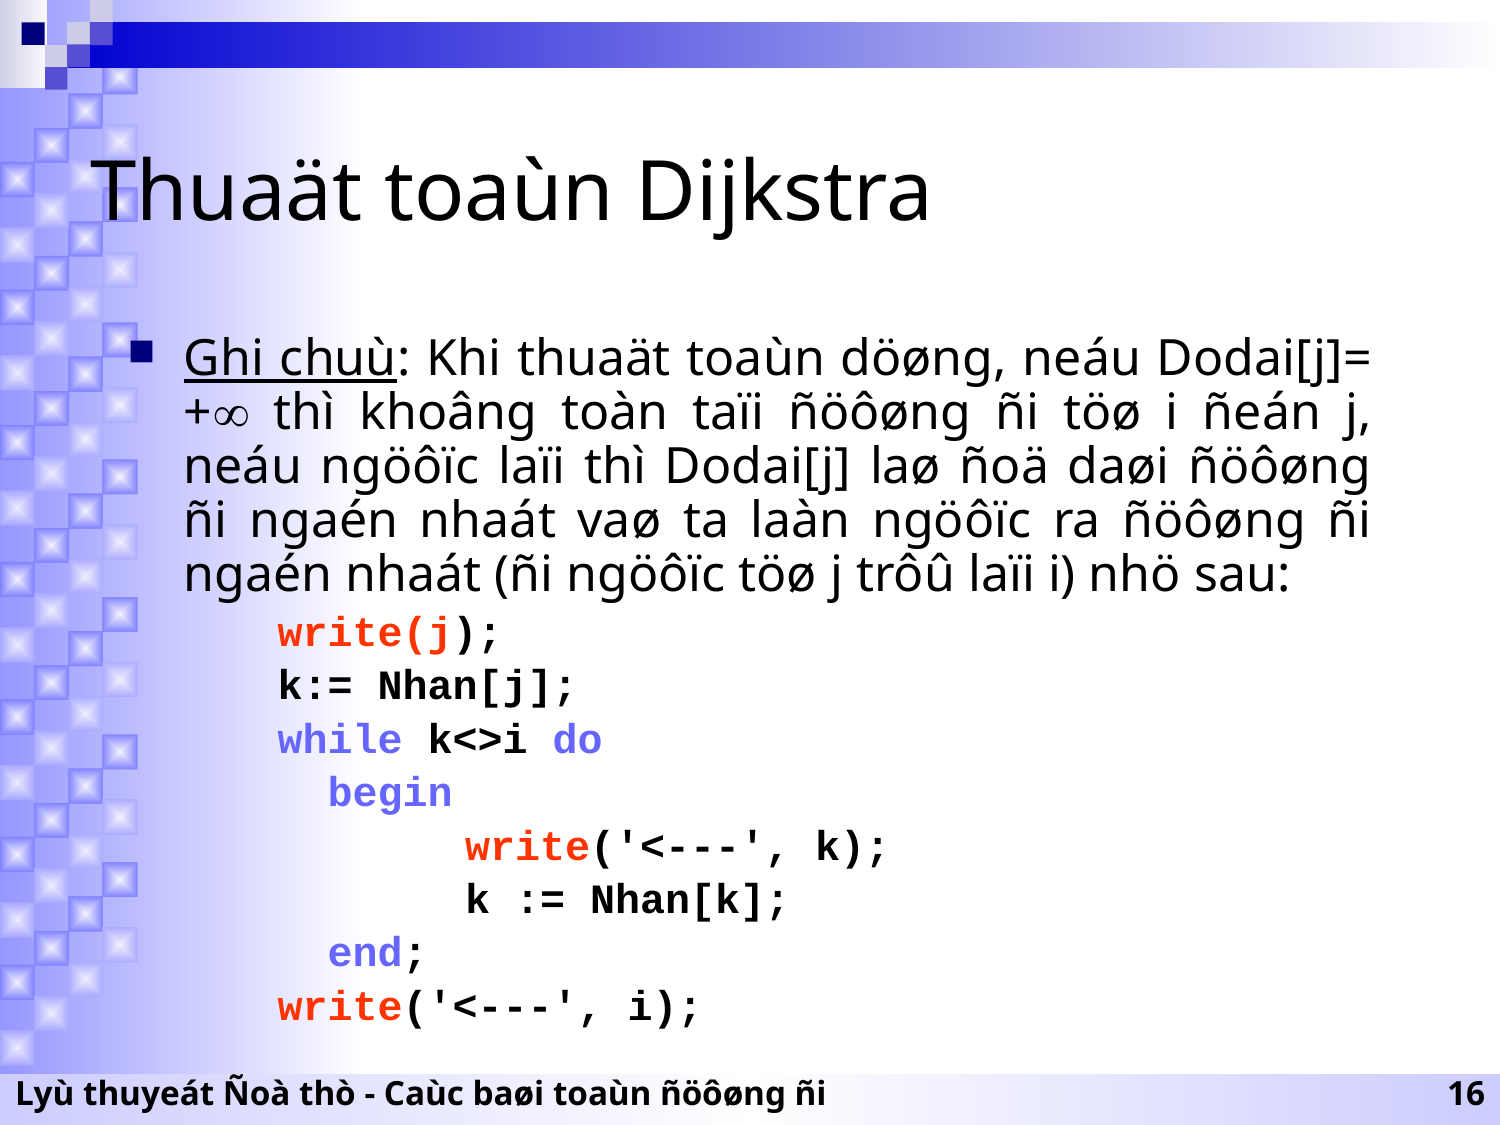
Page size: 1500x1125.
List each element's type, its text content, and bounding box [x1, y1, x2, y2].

slide_number 16 [1149, 1074, 1500, 1125]
list Ghi chuù: Khi thuaät toaùn döøng, neáu Dodai[j]= + thì khoâng toàn taïi ñöôøng ñi töø i ñeán j, neáu ngöôïc laïi thì Dodai[j] laø ñoä daøi ñöôøng ñi ngaén nhaát vaø ta laàn ngöôïc ra ñöôøng ñi ngaén nhaát (ñi ngöôïc töø j trôû laïi i) nhö sau: write(j); k:= Nhan[j]; while k<>i do begin write('<---', k); k := Nhan[k]; end; write('<---', i); [112, 324, 1388, 1001]
footer Lyù thuyeát Ñoà thò - Caùc baøi toaùn ñöôøng ñi [0, 1074, 1063, 1125]
title Thuaät toaùn Dijkstra [74, 74, 1426, 301]
